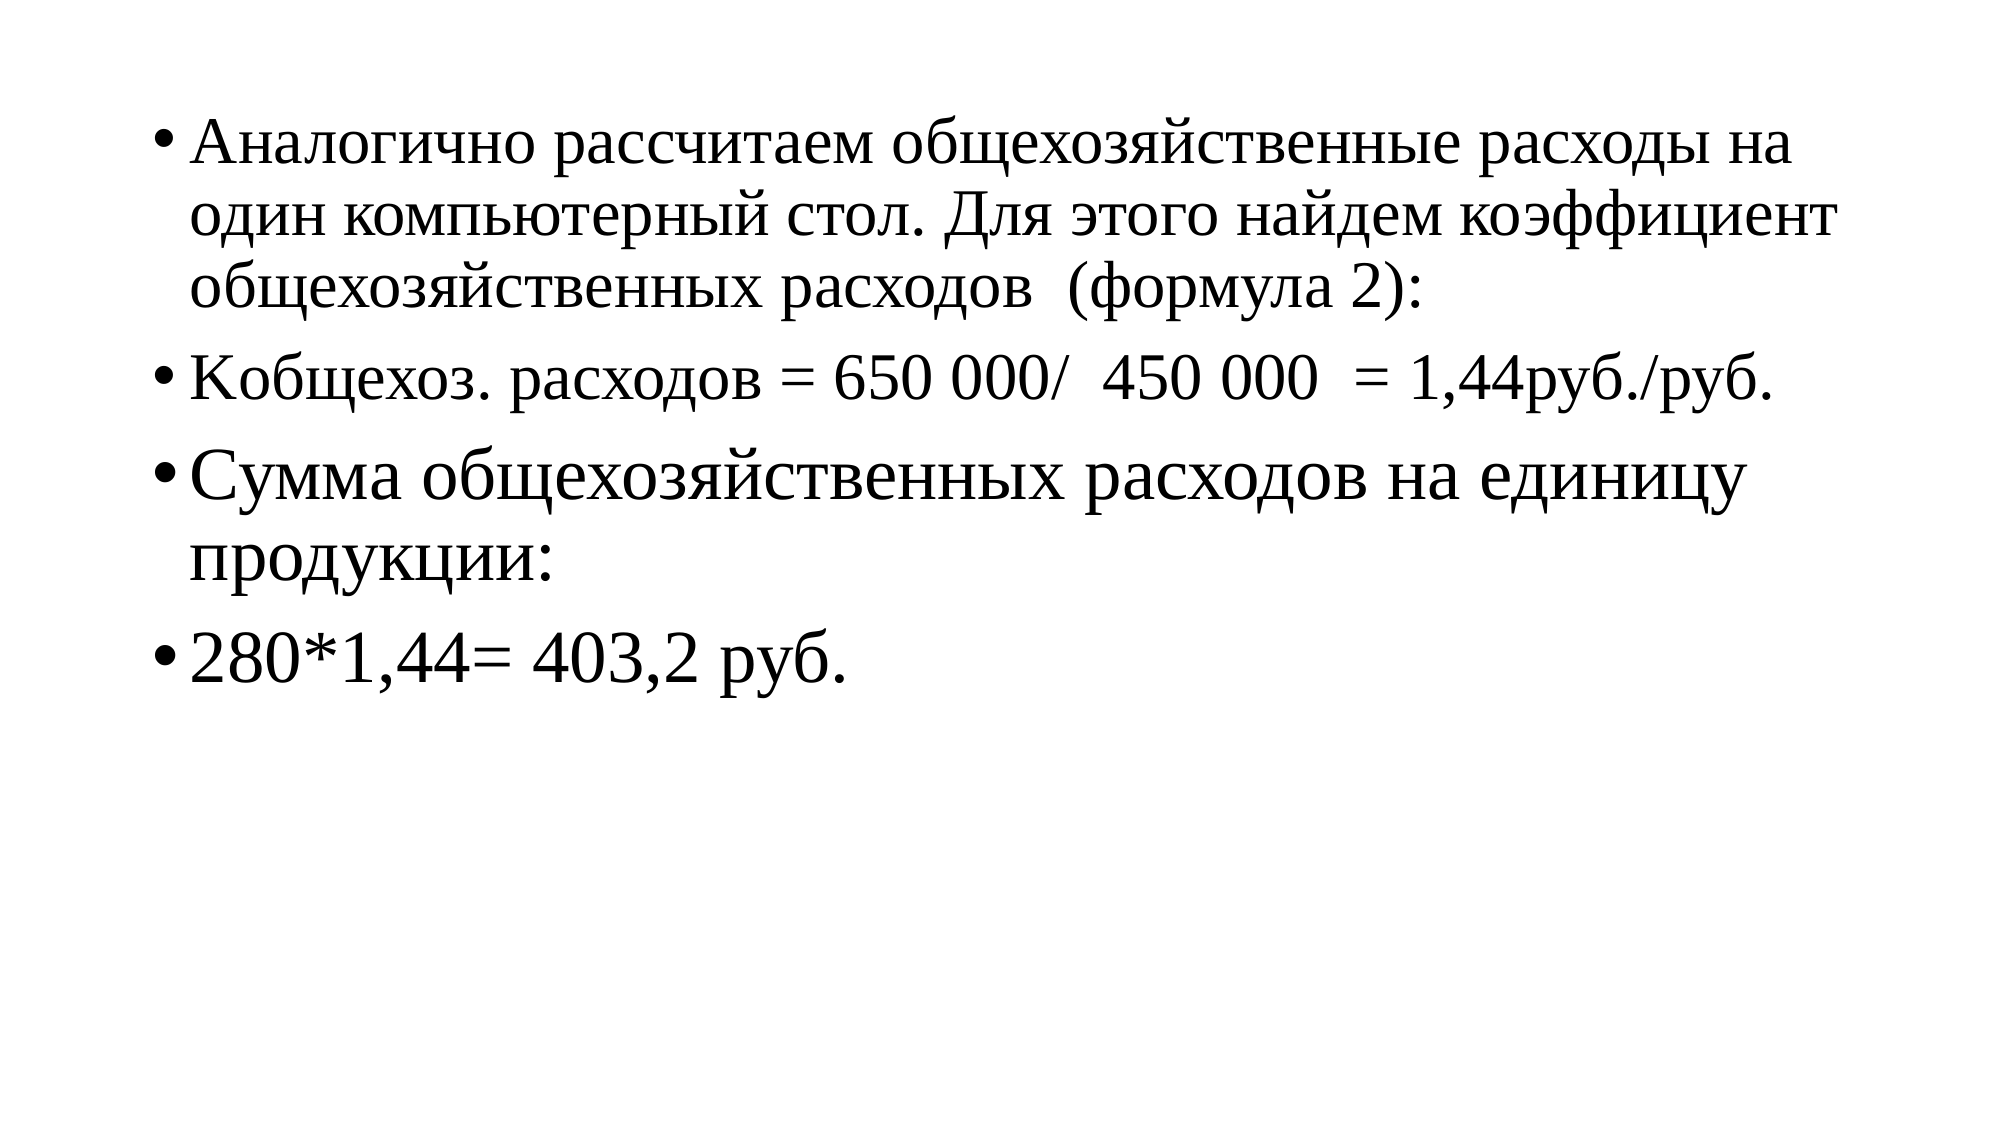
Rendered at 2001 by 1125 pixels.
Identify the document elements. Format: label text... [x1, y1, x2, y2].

list Аналогично рассчитаем общехозяйственные расходы на один компьютерный стол. Для этого найдем коэффициент общехозяйственных расходов (формула 2): Kобщехоз. расходов = 650 000/ 450 000 = 1,44руб./руб. Сумма общехозяйственных расходов на единицу продукции: 280*1,44= 403,2 руб. [137, 98, 1863, 1014]
